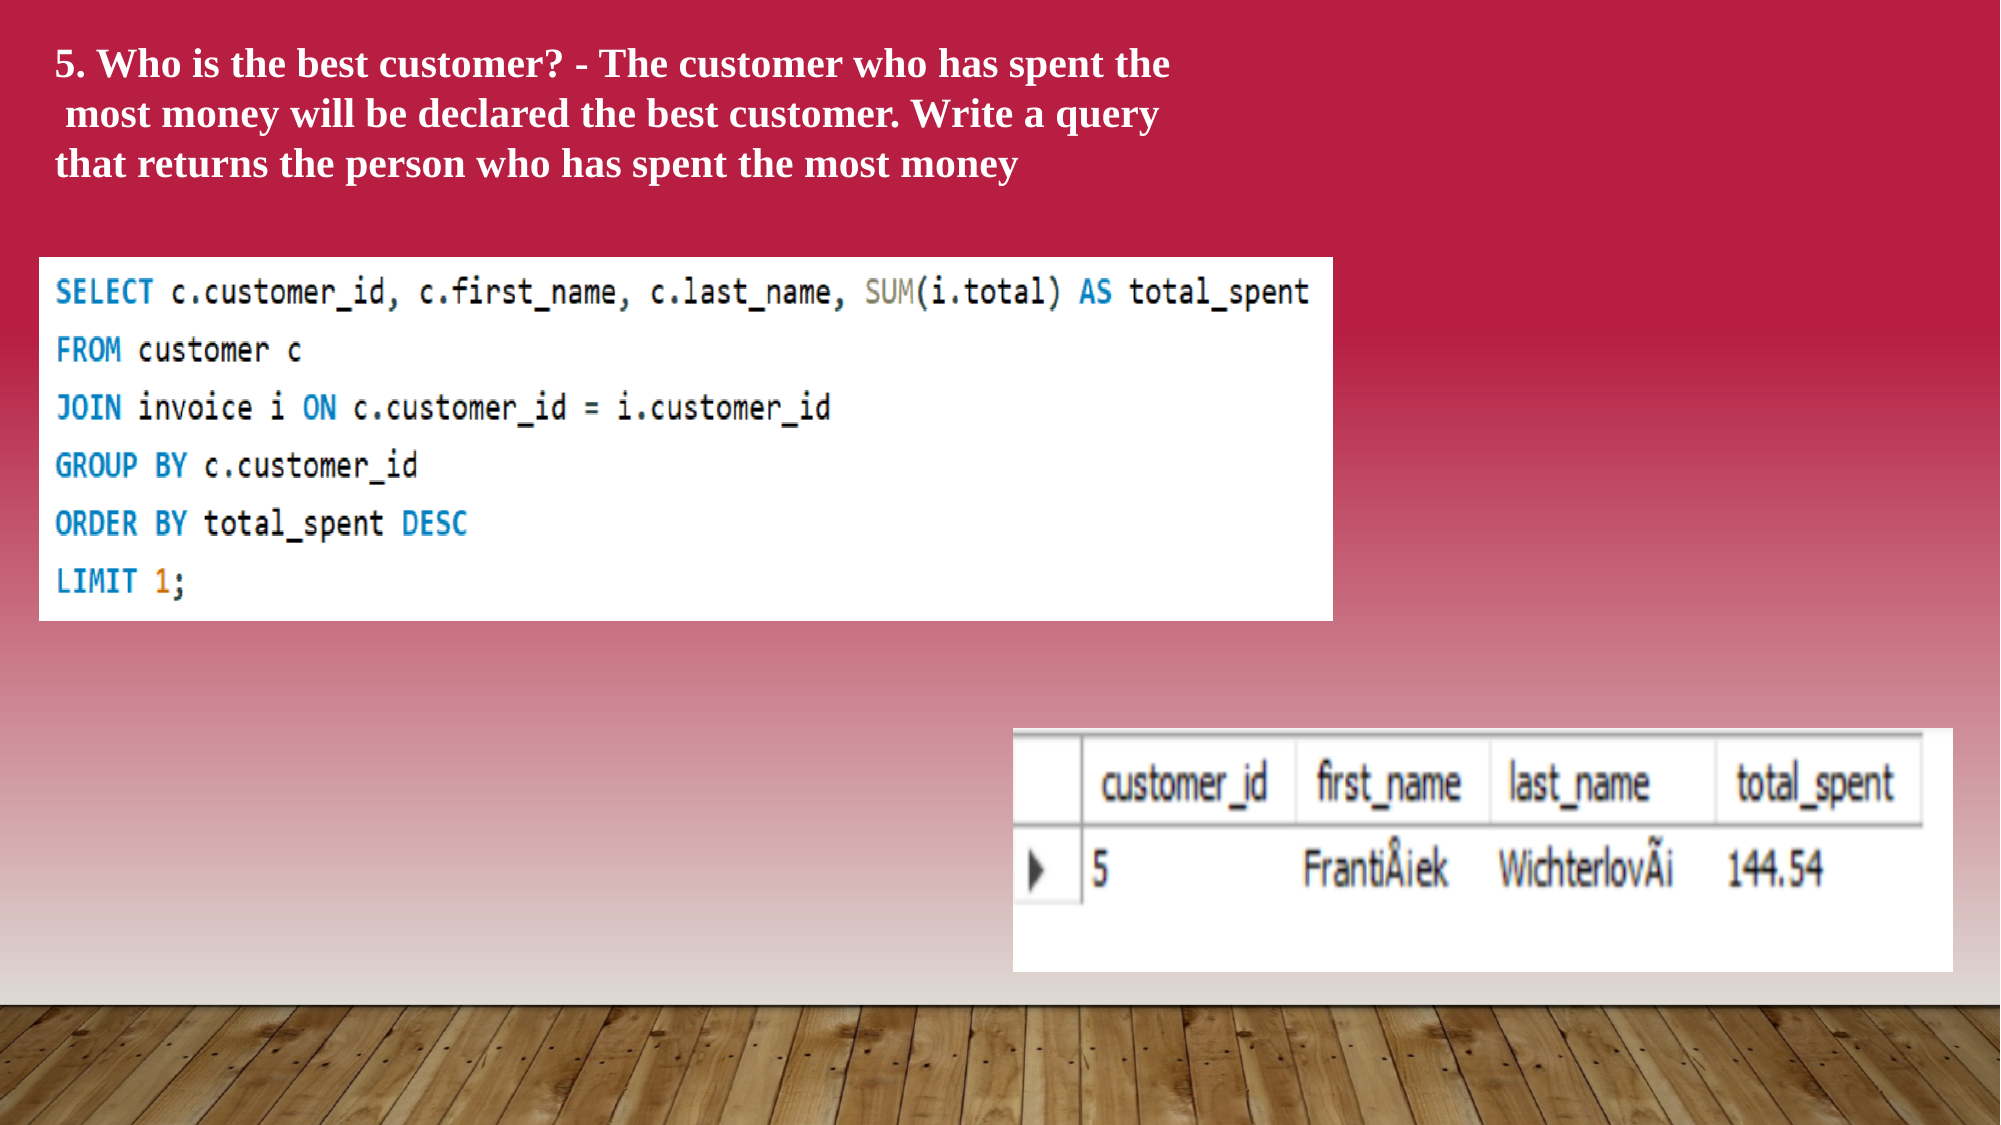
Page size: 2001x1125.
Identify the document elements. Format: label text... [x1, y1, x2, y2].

picture [39, 257, 1334, 621]
picture [1013, 728, 1953, 973]
picture [0, 1005, 2000, 1125]
text_box 5. Who is the best customer? - The customer who has spent the most money will be declared the best customer. Write a query that returns the person who has spent the most money [39, 28, 1333, 244]
